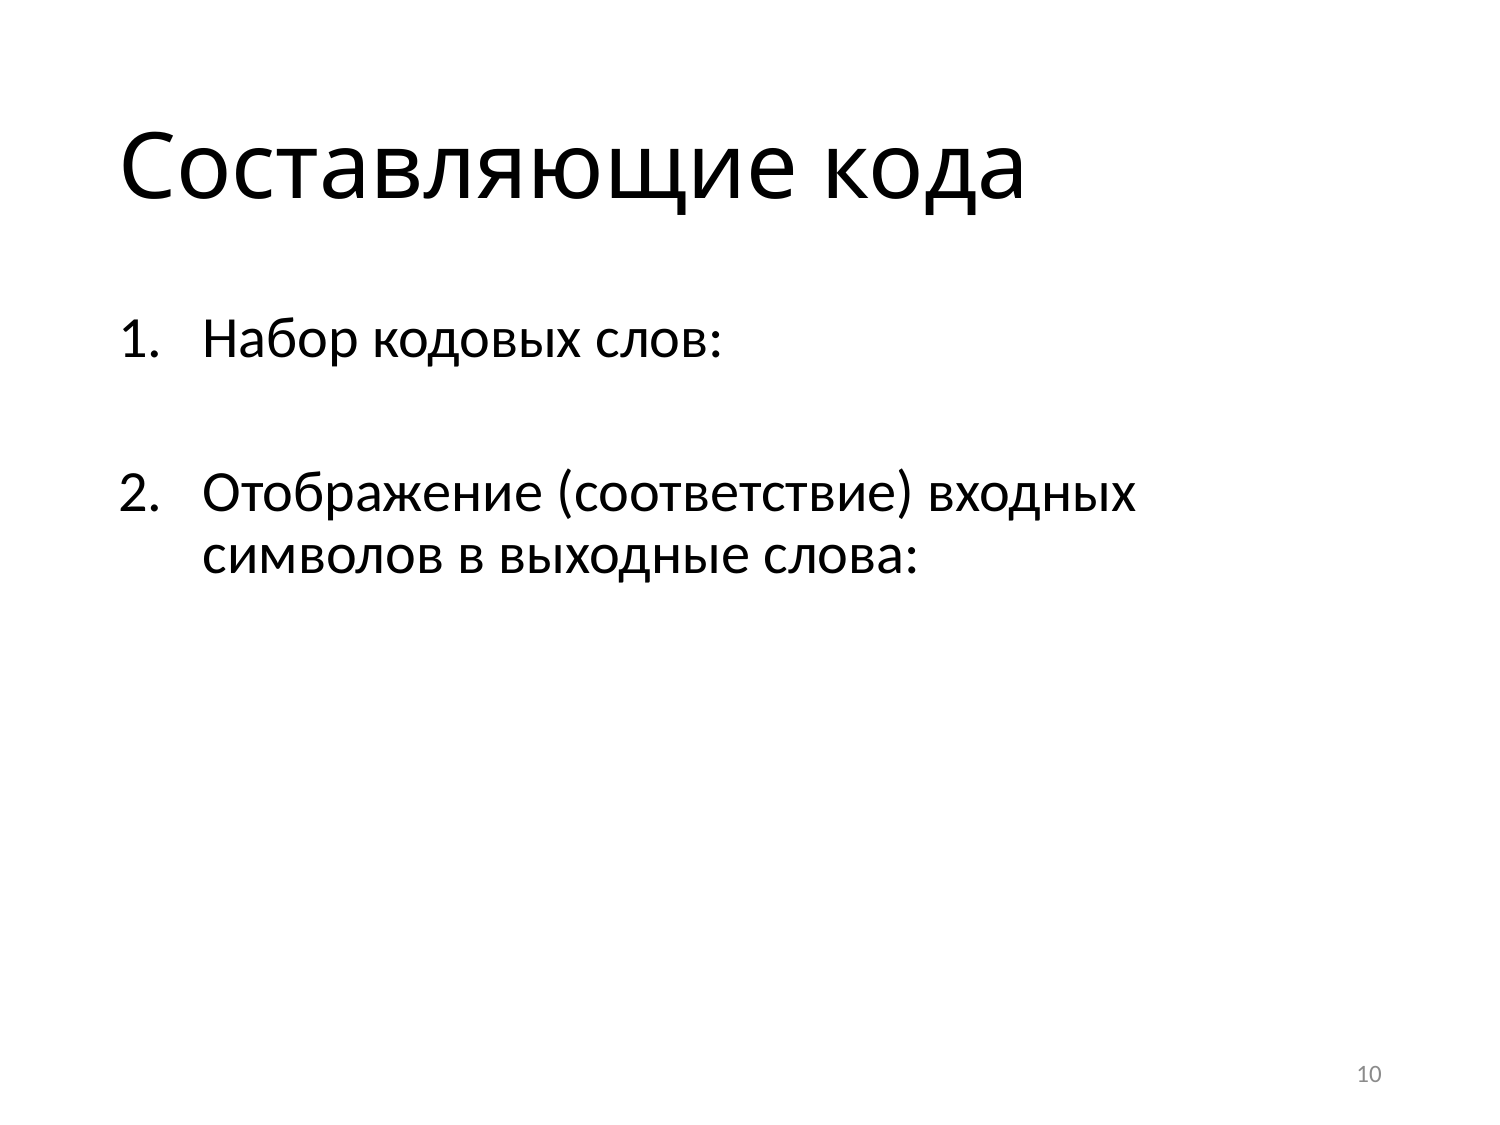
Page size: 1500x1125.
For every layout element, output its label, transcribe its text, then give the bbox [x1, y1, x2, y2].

slide_number 10 [1059, 1042, 1397, 1103]
title Составляющие кода [103, 59, 1397, 278]
